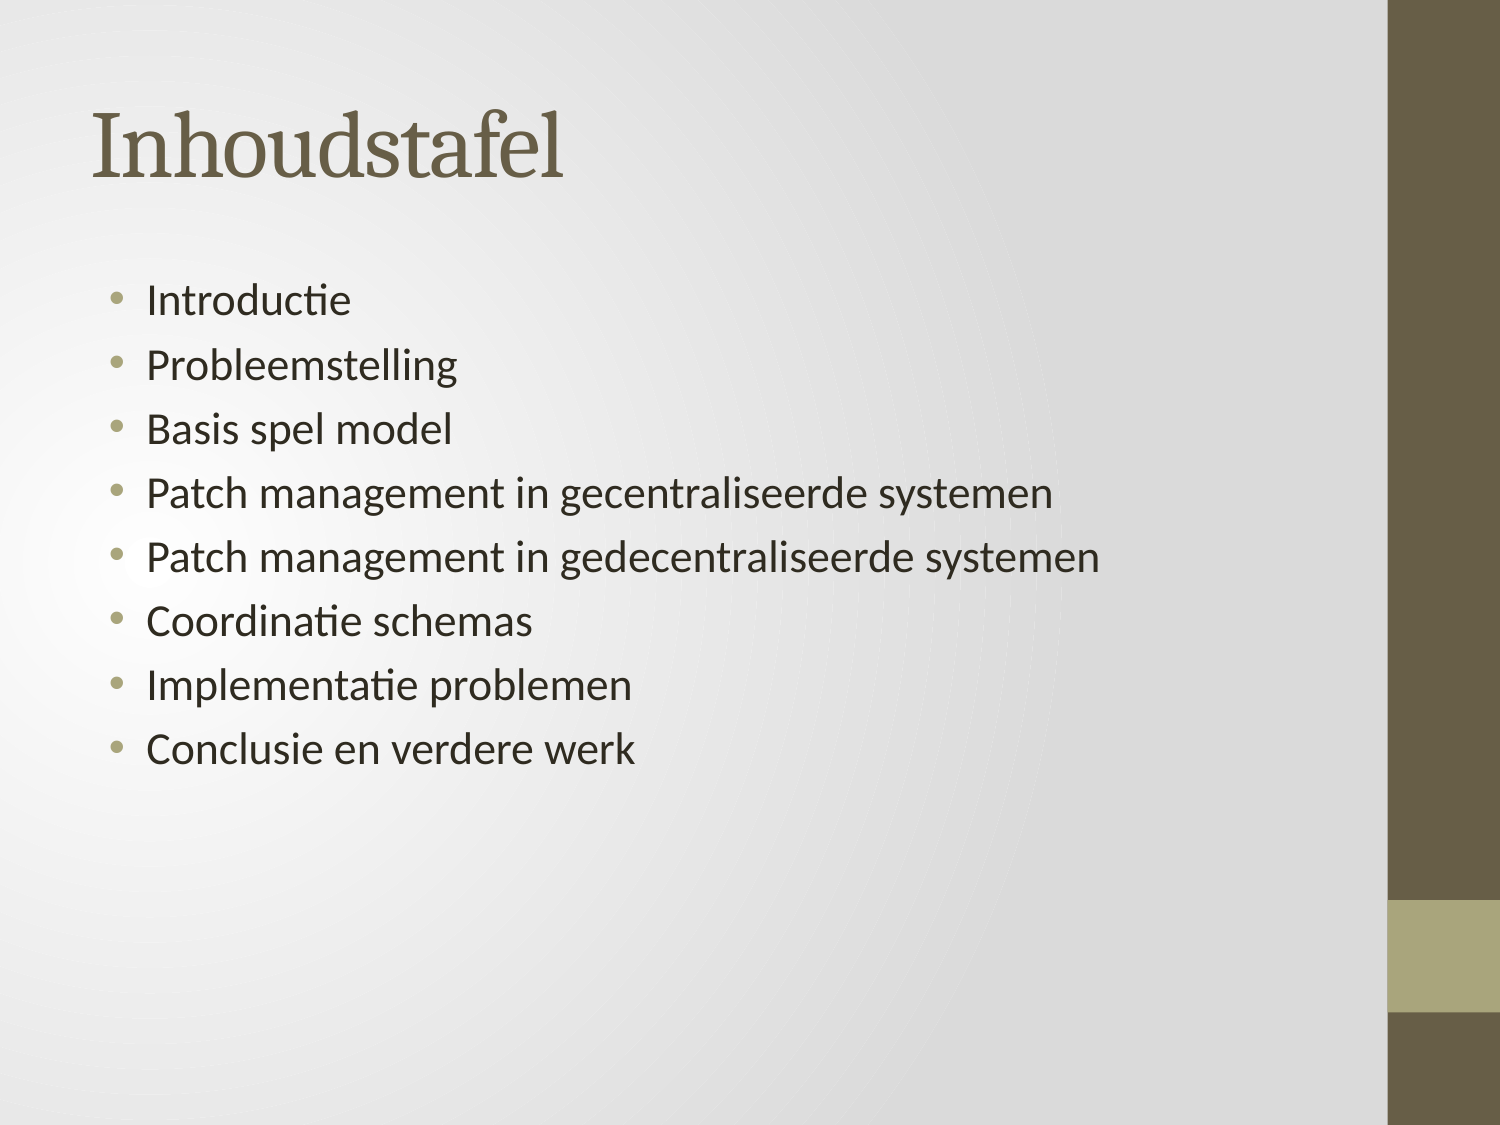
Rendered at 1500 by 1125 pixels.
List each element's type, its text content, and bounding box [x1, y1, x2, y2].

title Inhoudstafel [75, 45, 1325, 233]
list Introductie Probleemstelling Basis spel model Patch management in gecentraliseerde systemen Patch management in gedecentraliseerde systemen Coordinatie schemas Implementatie problemen Conclusie en verdere werk [75, 262, 1325, 1050]
